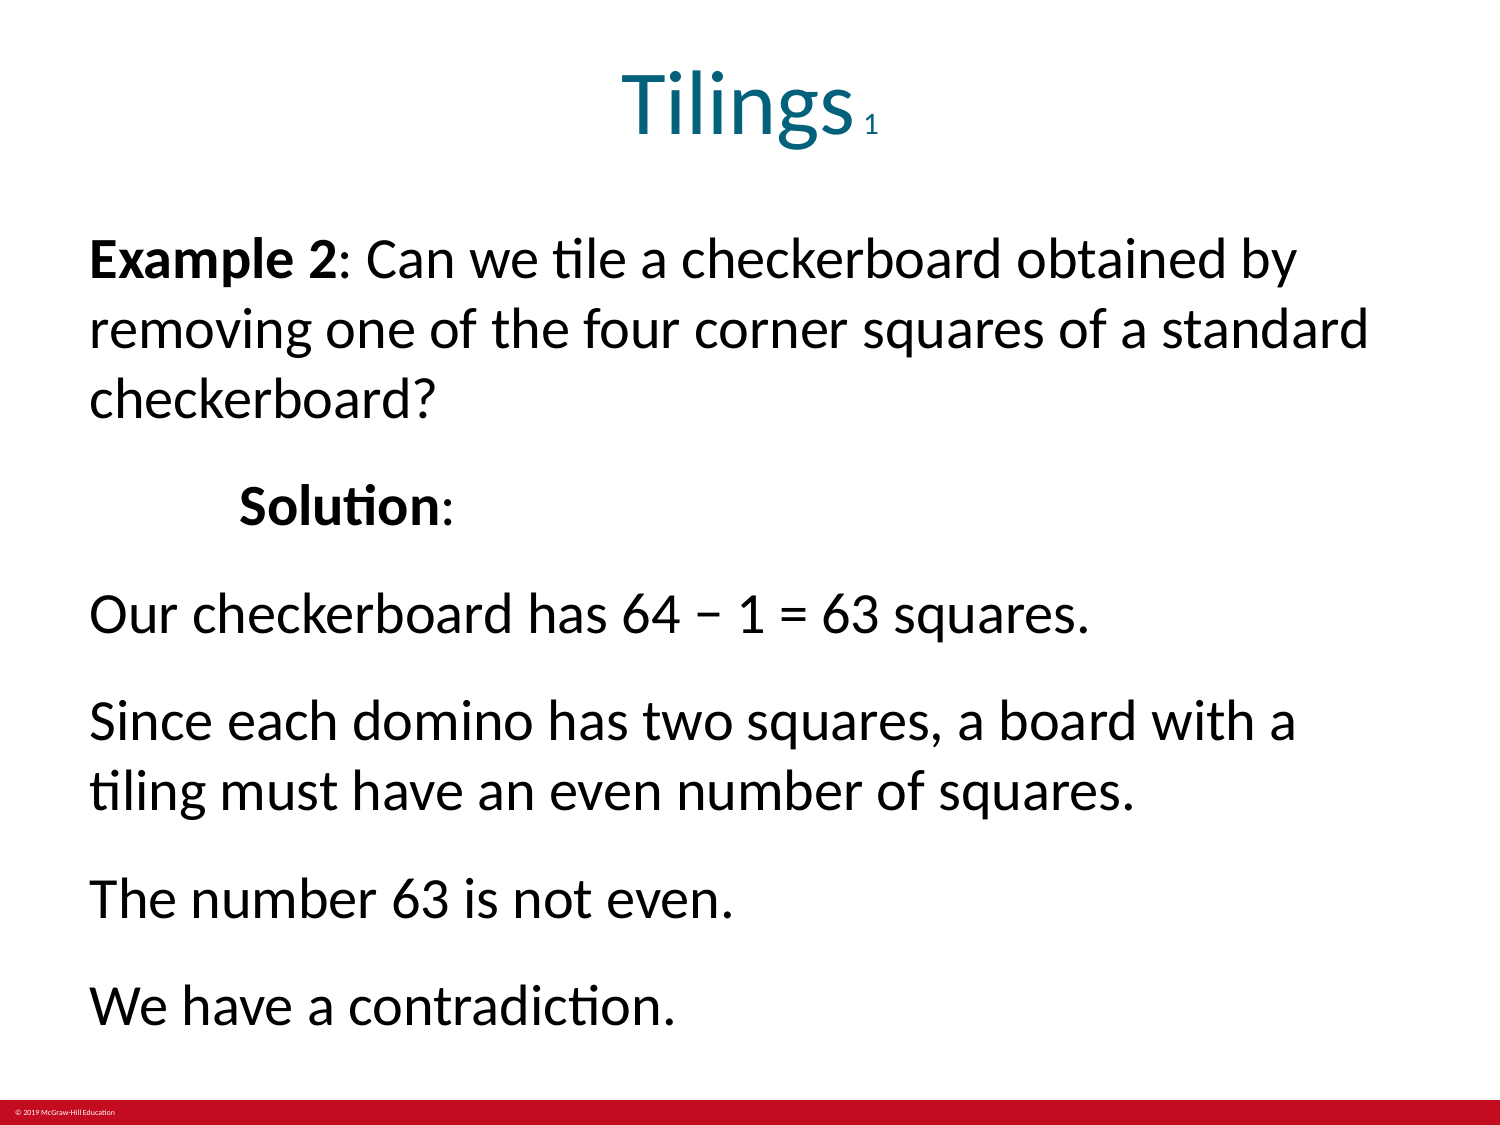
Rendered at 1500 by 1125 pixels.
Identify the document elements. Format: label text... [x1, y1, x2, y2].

title Tilings 1 [0, 0, 1500, 195]
list Example 2: Can we tile a checkerboard obtained by removing one of the four corner squares of a standard checkerboard? Solution: Our checkerboard has 64 − 1 = 63 squares. Since each domino has two squares, a board with a tiling must have an even number of squares. The number 63 is not even. We have a contradiction. [75, 212, 1440, 1075]
